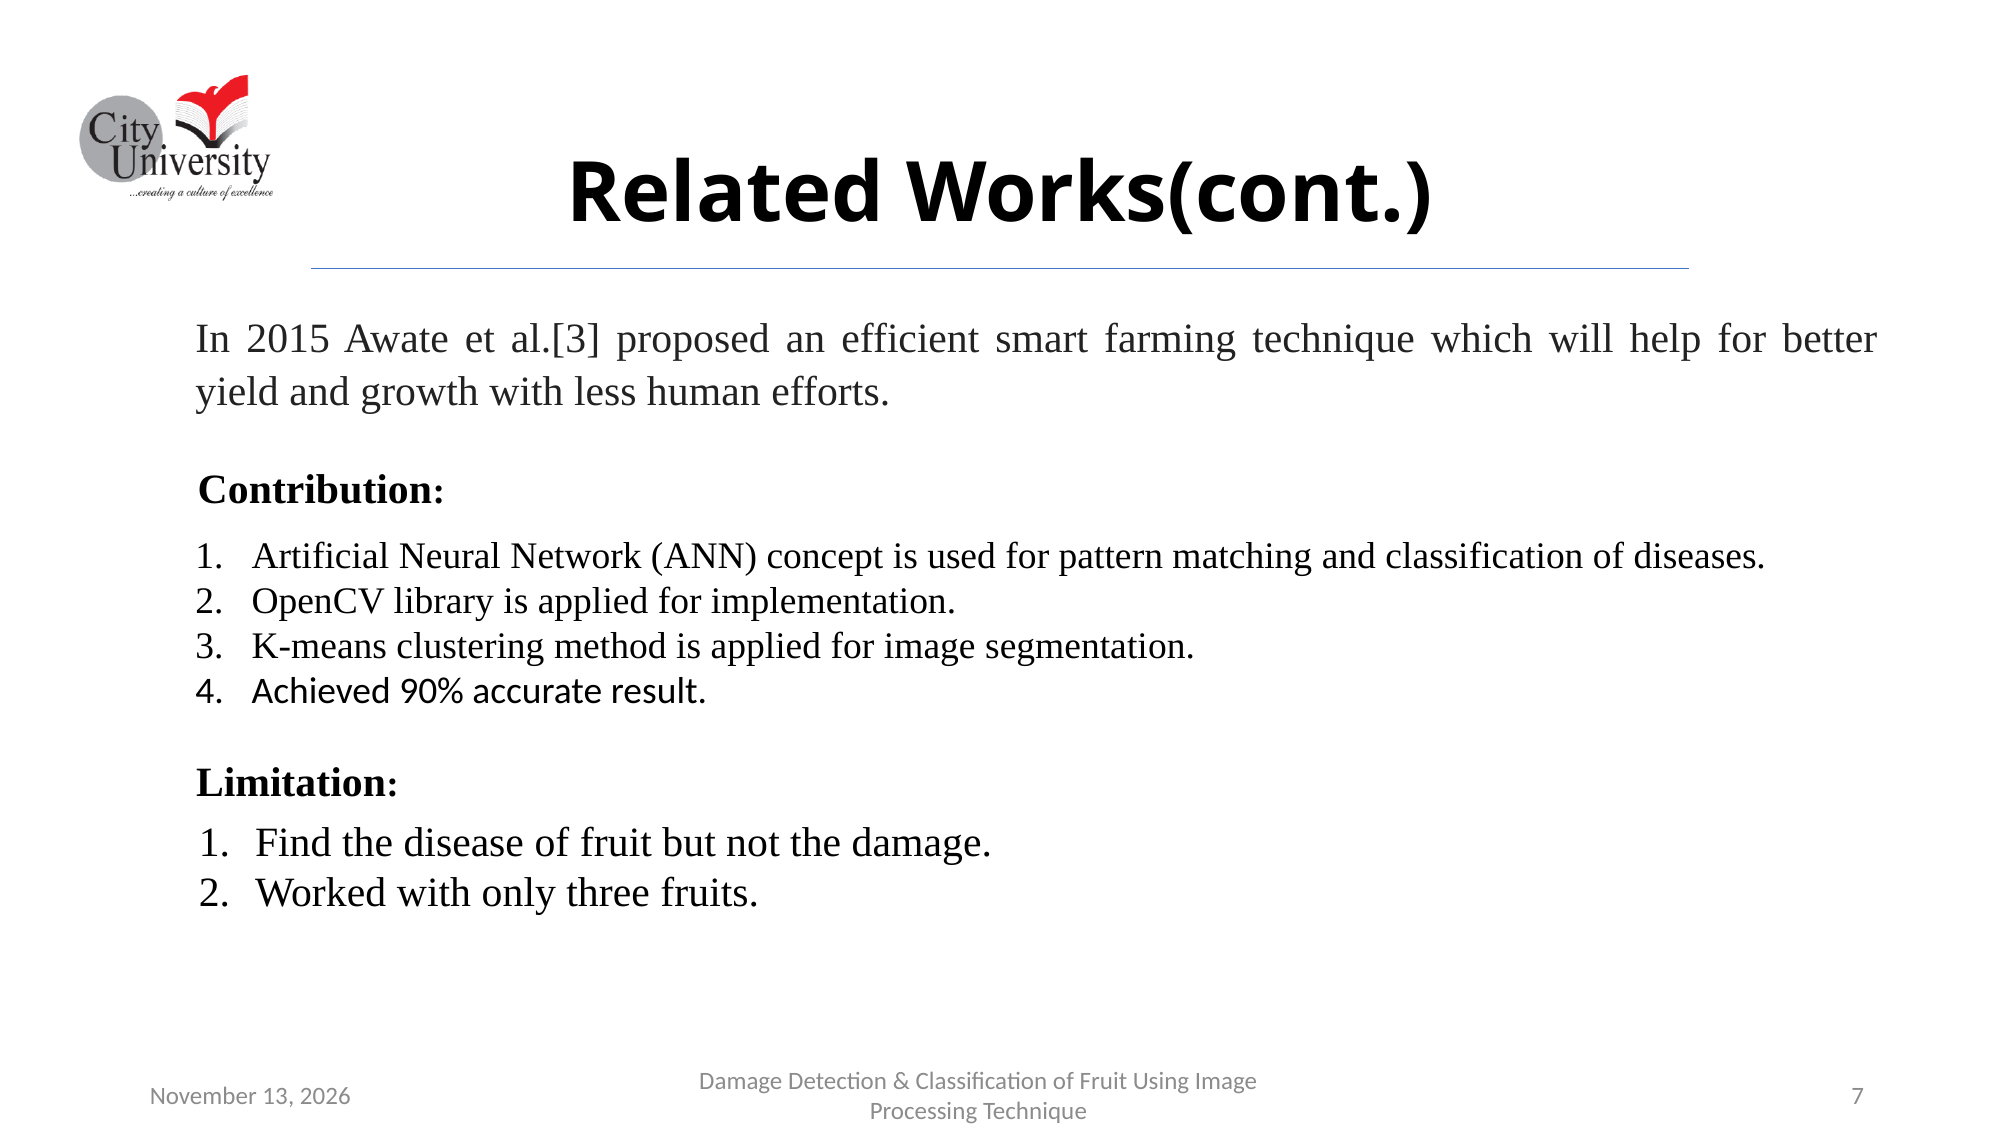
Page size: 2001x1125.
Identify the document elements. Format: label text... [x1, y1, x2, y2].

picture [79, 69, 273, 201]
text_box In 2015 Awate et al.[3] proposed an efficient smart farming technique which will help for better yield and growth with less human efforts. [180, 299, 1894, 422]
text_box Find the disease of fruit but not the damage. Worked with only three fruits. [183, 807, 1008, 923]
text_box Limitation: [181, 747, 414, 812]
text_box Artificial Neural Network (ANN) concept is used for pattern matching and classification of diseases. OpenCV library is applied for implementation. K-means clustering method is applied for image segmentation. Achieved 90% accurate result. [180, 523, 1929, 719]
slide_number 7 [1429, 1065, 1880, 1125]
text_box Related Works(cont.) [551, 130, 1449, 247]
footer Damage Detection & Classification of Fruit Using Image Processing Technique [641, 1065, 1317, 1125]
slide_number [134, 1065, 585, 1125]
text_box Contribution: [183, 454, 460, 519]
